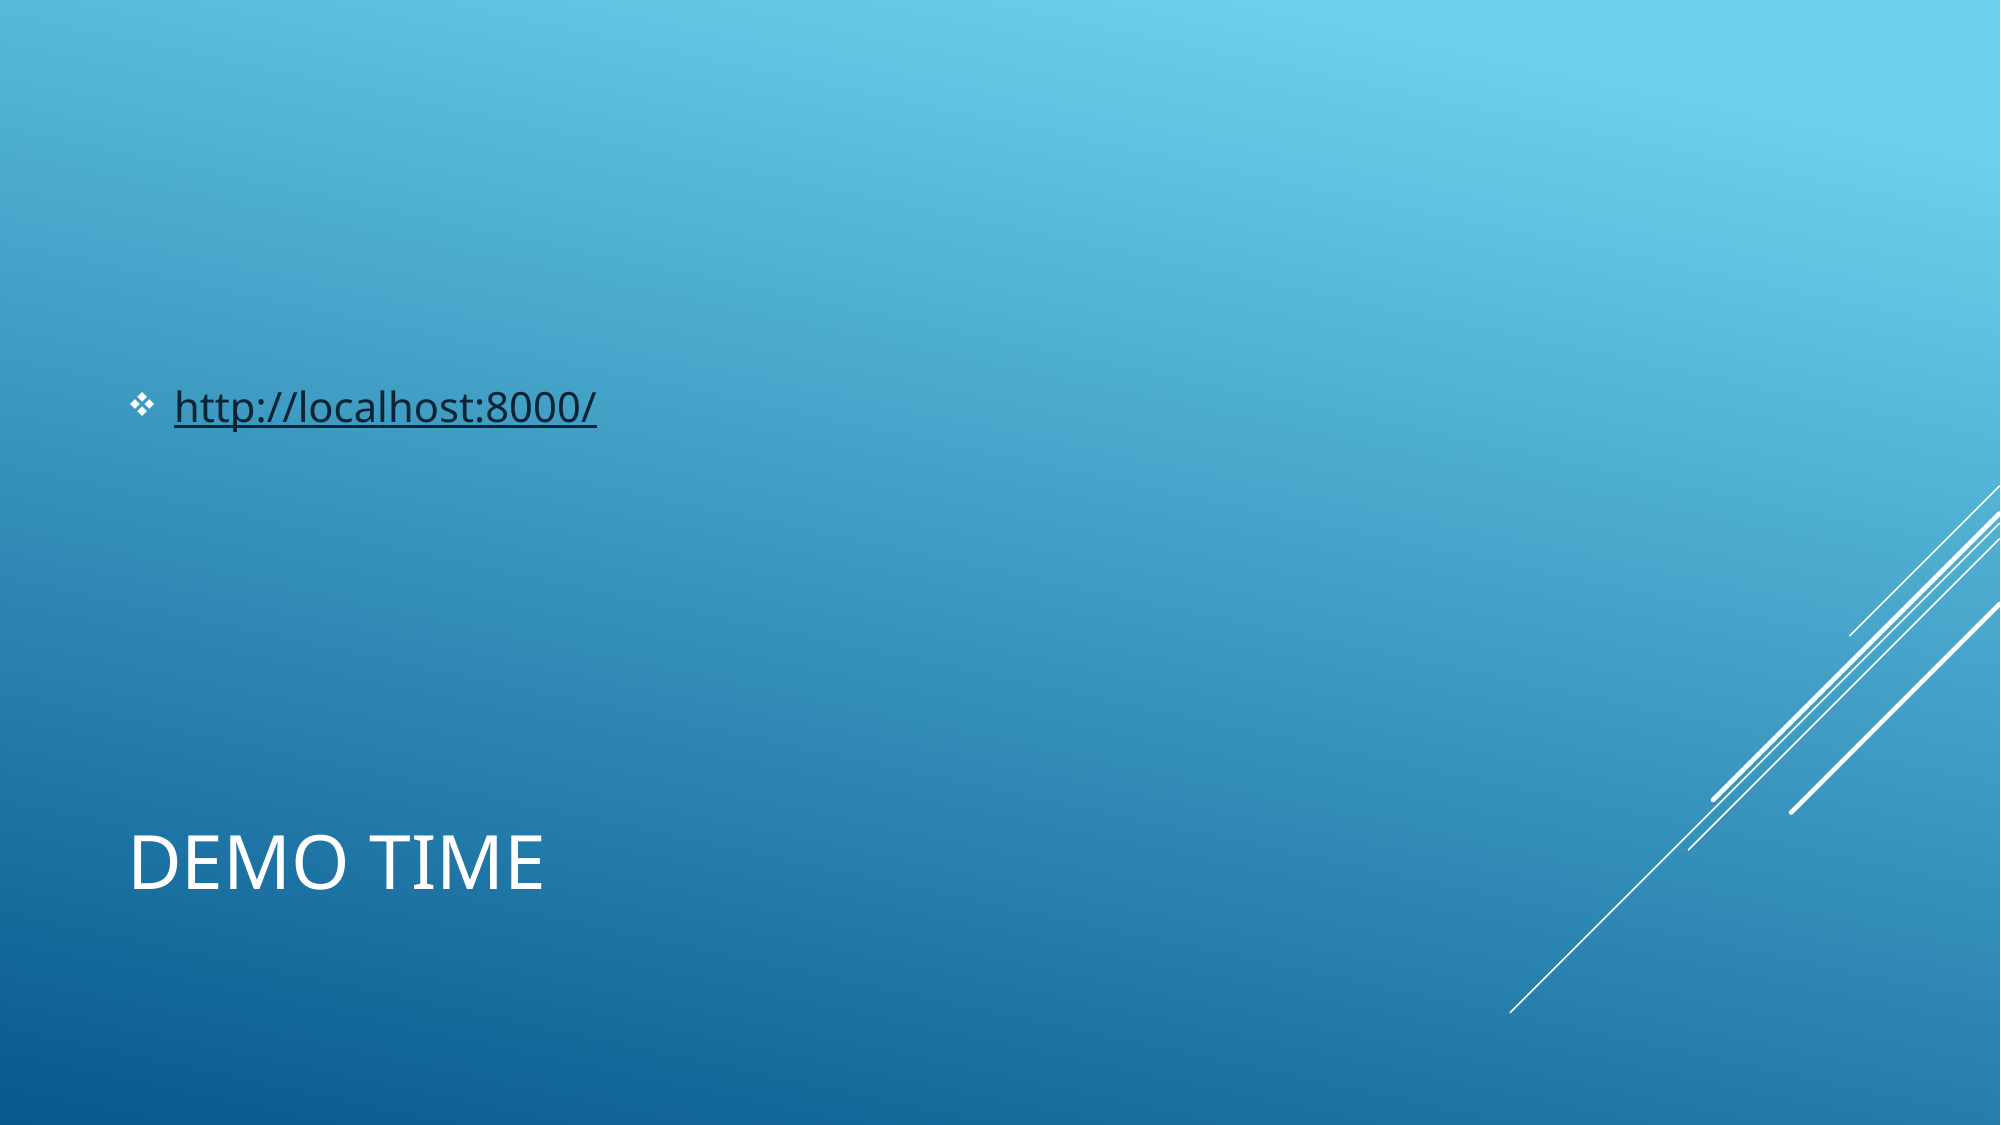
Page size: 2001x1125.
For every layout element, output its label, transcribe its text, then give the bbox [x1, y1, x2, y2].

title Demo time [112, 736, 1513, 984]
list http://localhost:8000/ [112, 112, 1513, 706]
